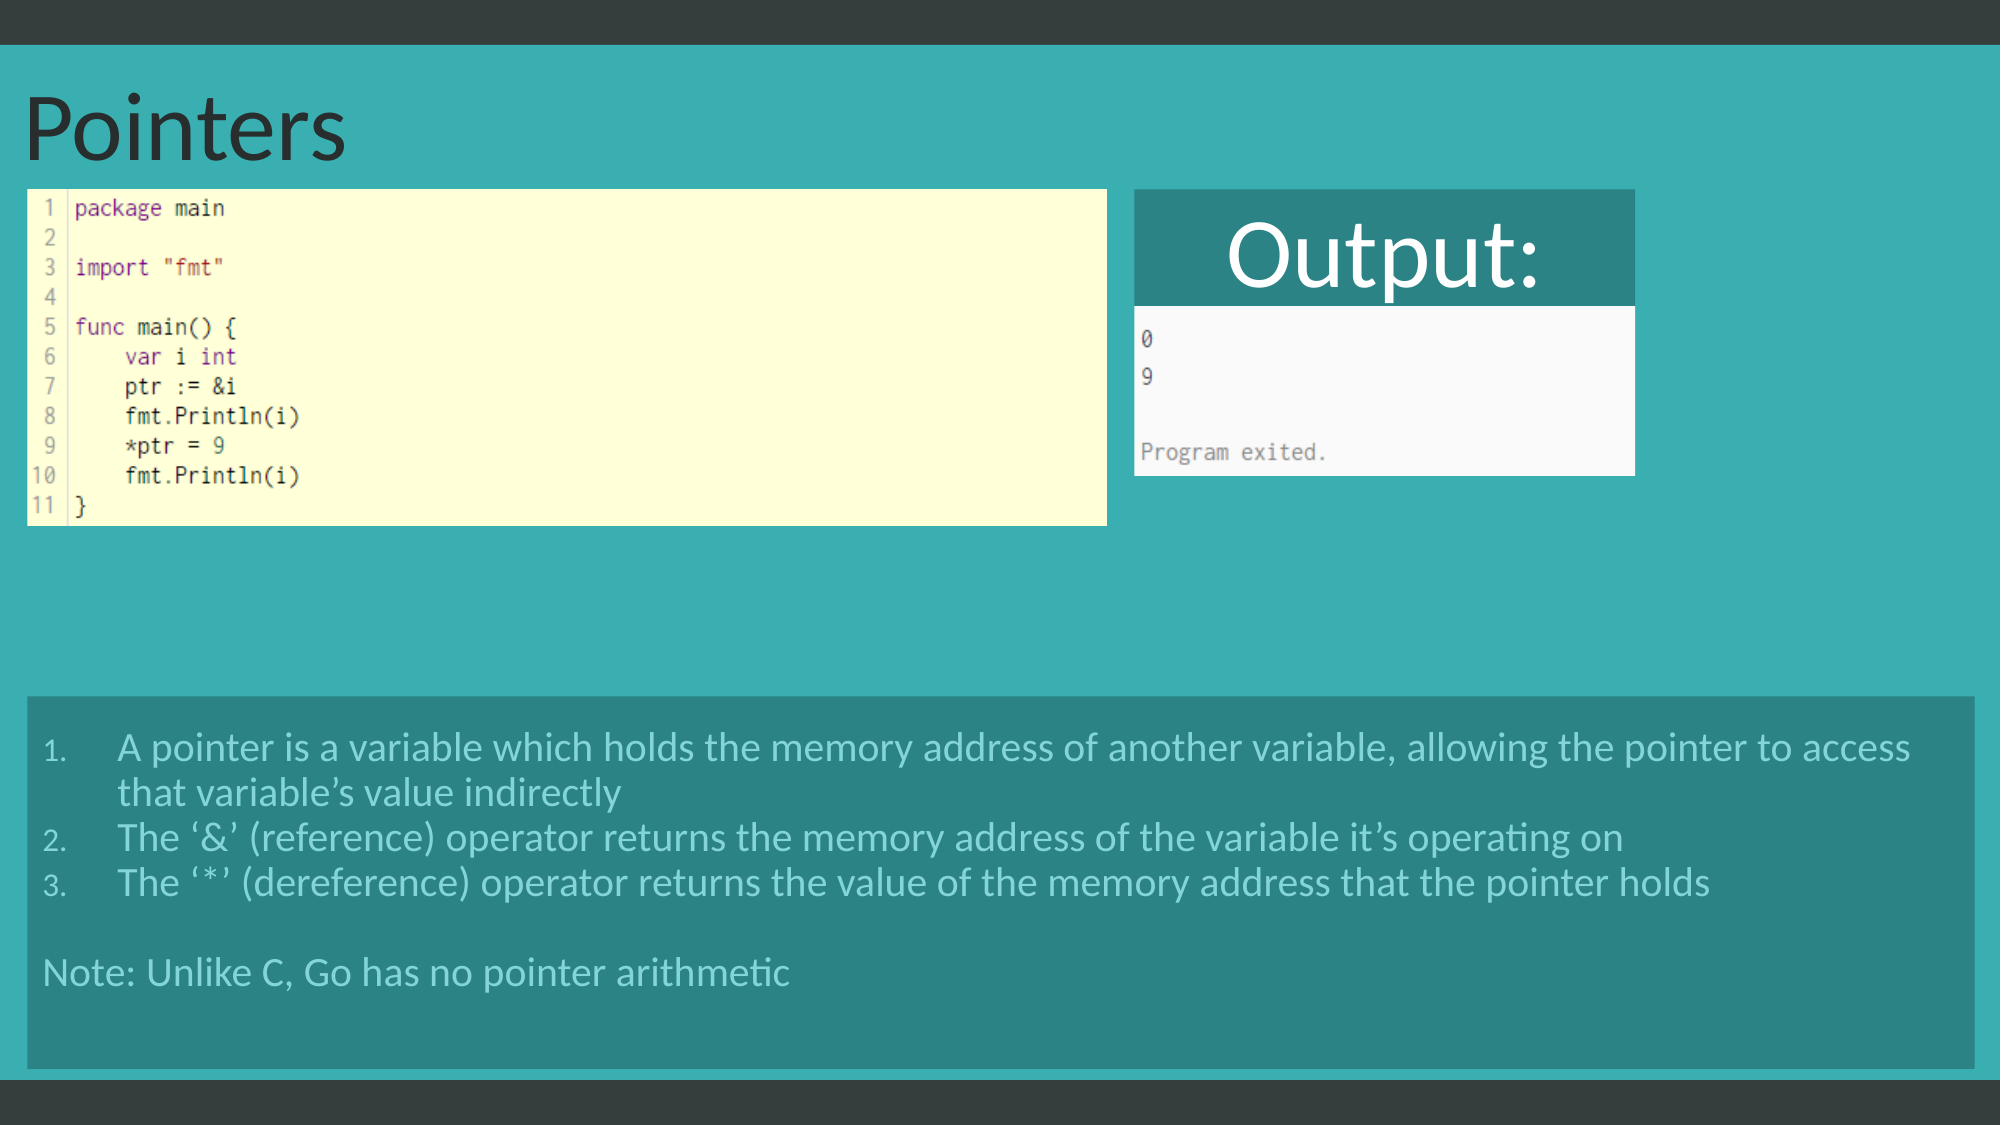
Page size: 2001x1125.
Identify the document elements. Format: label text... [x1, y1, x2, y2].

picture [1134, 305, 1636, 476]
text_box A pointer is a variable which holds the memory address of another variable, allowing the pointer to access that variable’s value indirectly The ‘&’ (reference) operator returns the memory address of the variable it’s operating on The ‘*’ (dereference) operator returns the value of the memory address that the pointer holds Note: Unlike C, Go has no pointer arithmetic [27, 696, 1975, 1069]
picture [27, 189, 1107, 526]
text_box Output: [1134, 189, 1636, 305]
title Pointers [0, 45, 371, 190]
